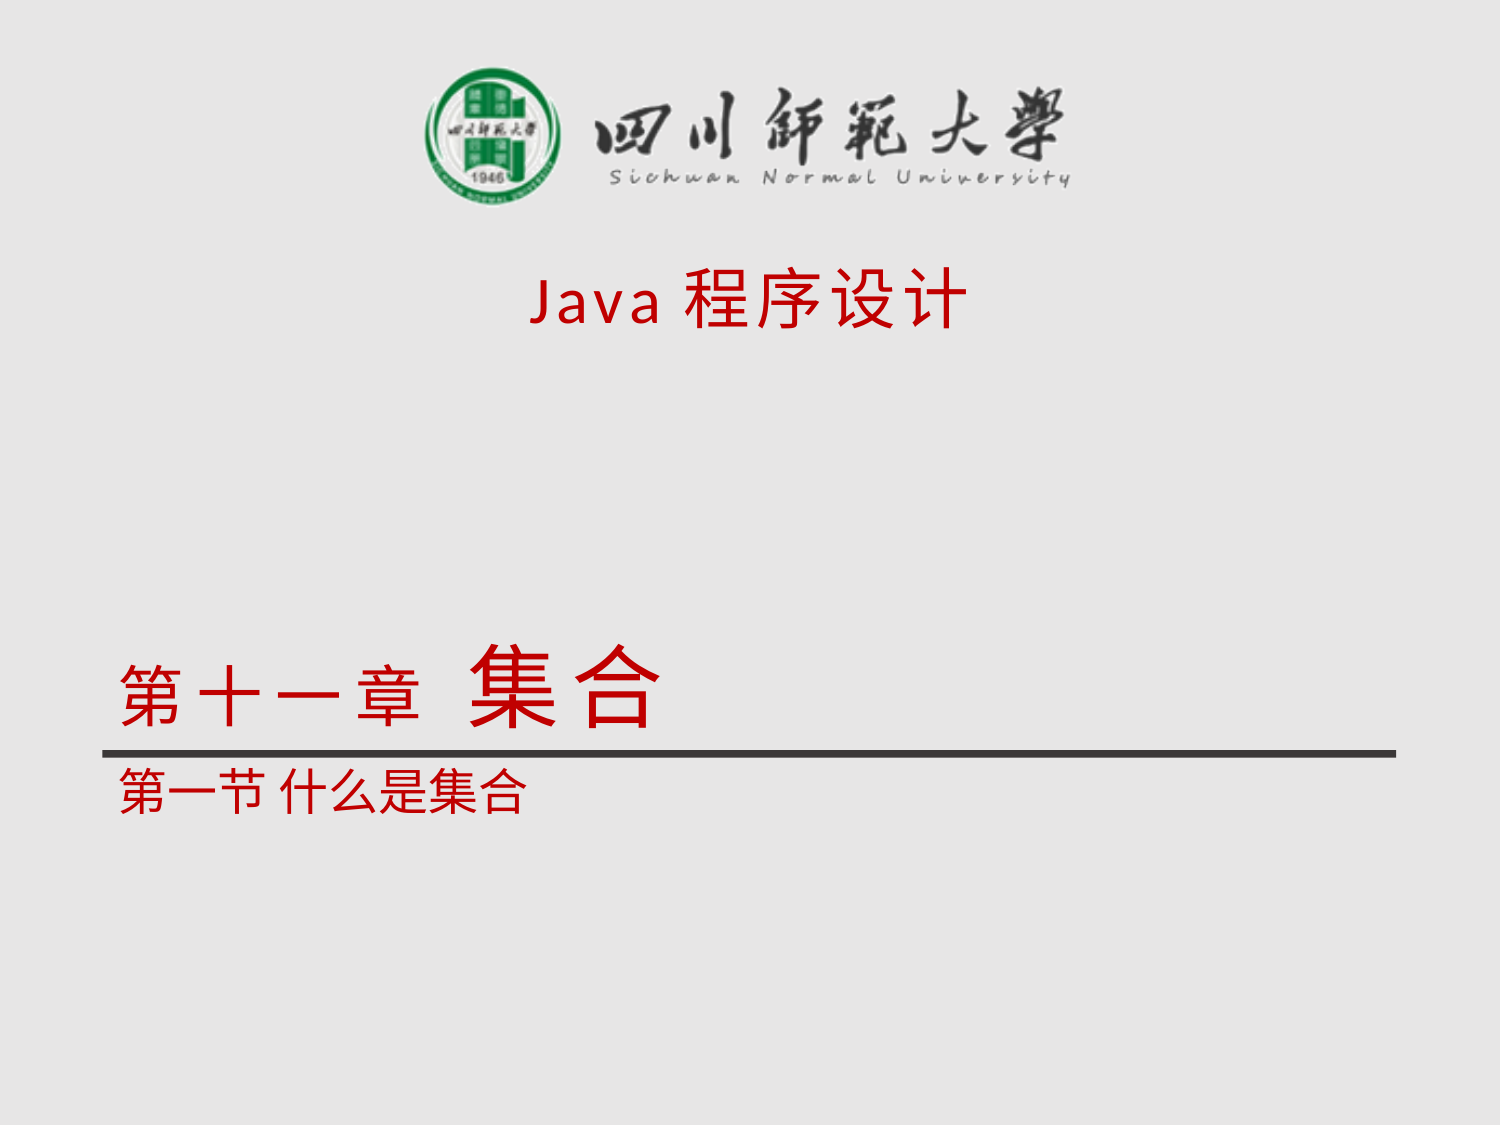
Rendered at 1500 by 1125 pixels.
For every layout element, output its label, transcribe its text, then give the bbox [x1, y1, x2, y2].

title 第十一章 集合 [102, 562, 1397, 749]
picture [420, 54, 1080, 210]
subtitle Java程序设计 [186, 258, 1312, 353]
list 第一节 什么是集合 [102, 759, 1397, 999]
